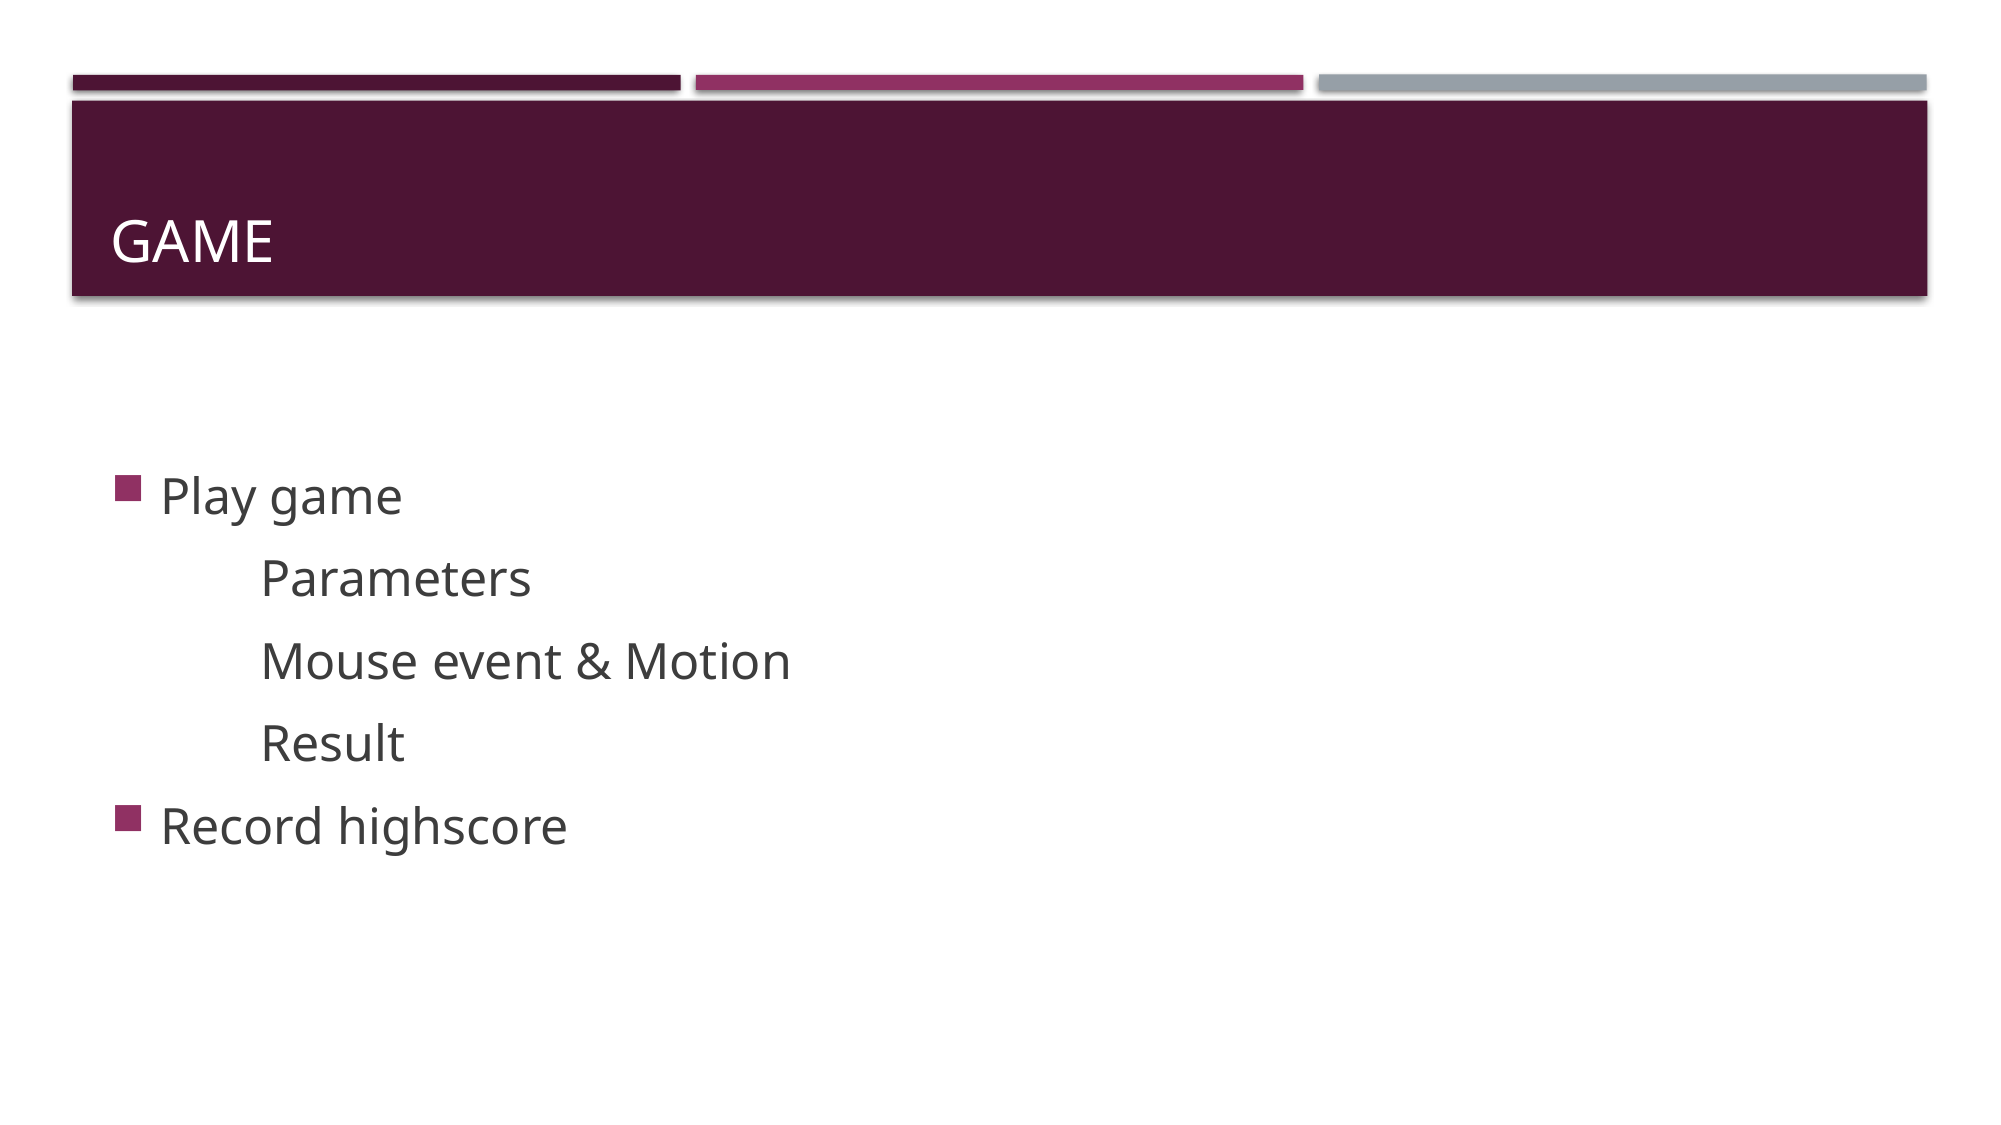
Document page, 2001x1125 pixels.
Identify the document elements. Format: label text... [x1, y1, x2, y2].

list Play game Parameters Mouse event & Motion Result Record highscore [95, 357, 1905, 962]
title Game [95, 115, 1905, 282]
